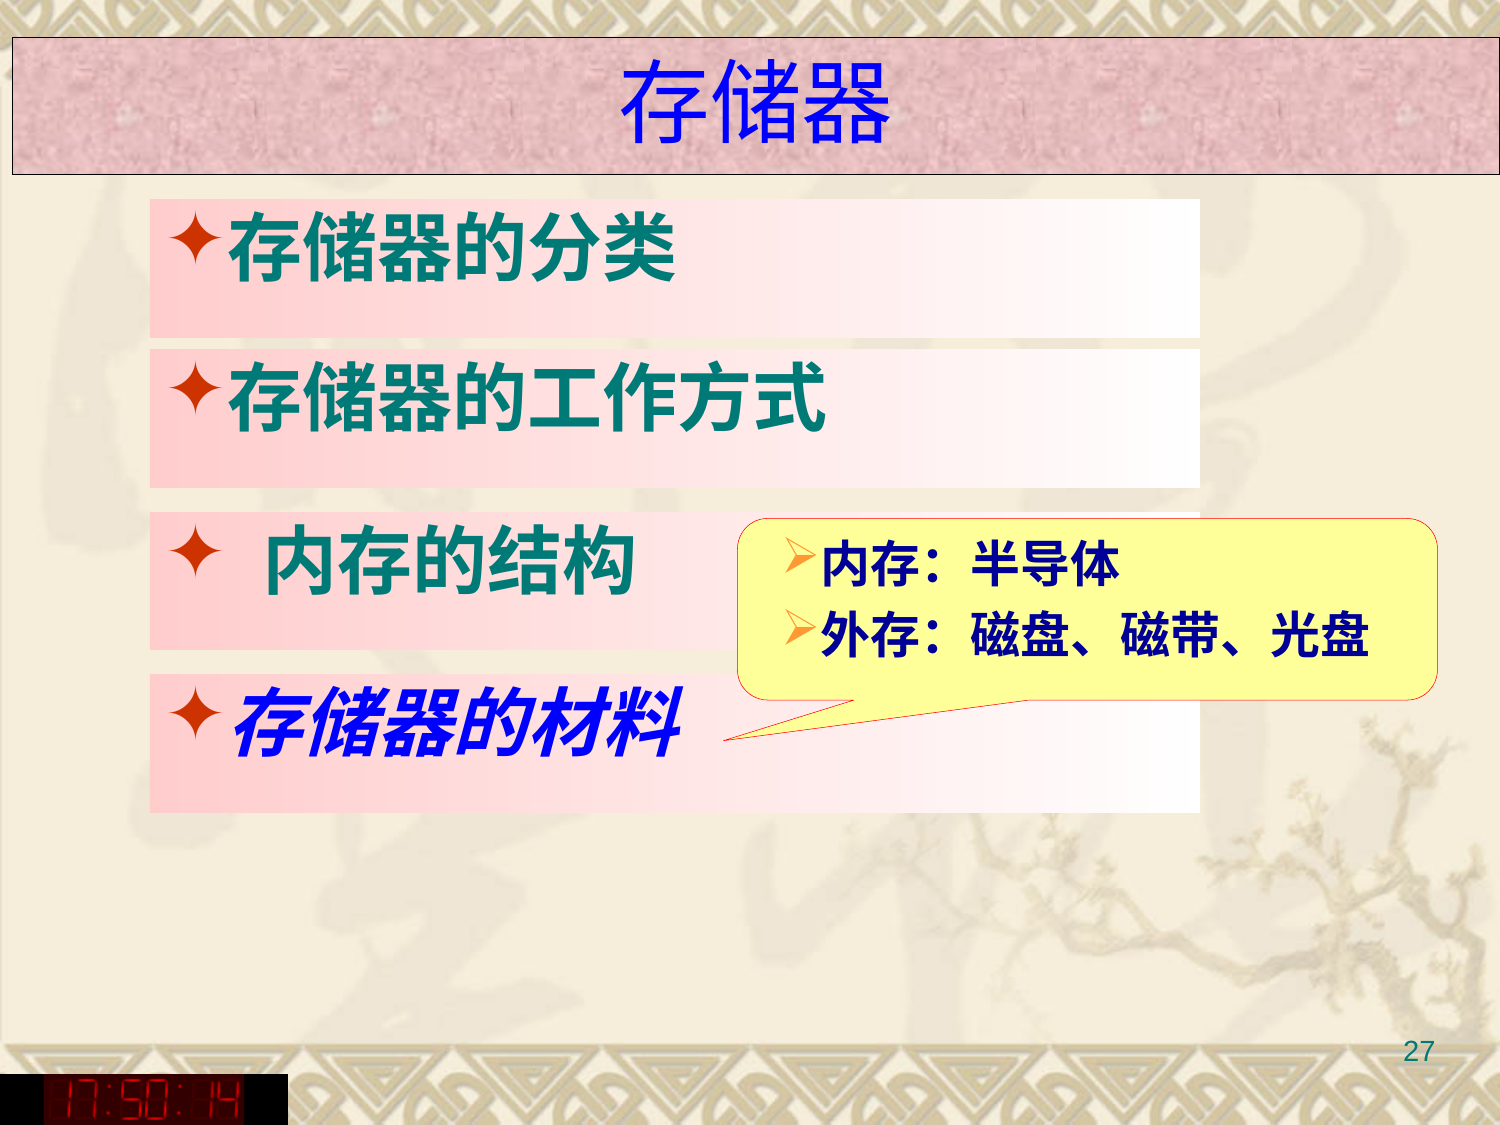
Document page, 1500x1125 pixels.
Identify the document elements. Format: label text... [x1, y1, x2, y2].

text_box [149, 199, 1201, 813]
slide_number 27 [1074, 1024, 1451, 1103]
title 存储器 [12, 37, 1500, 175]
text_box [737, 512, 1438, 701]
picture [0, 0, 1500, 1125]
